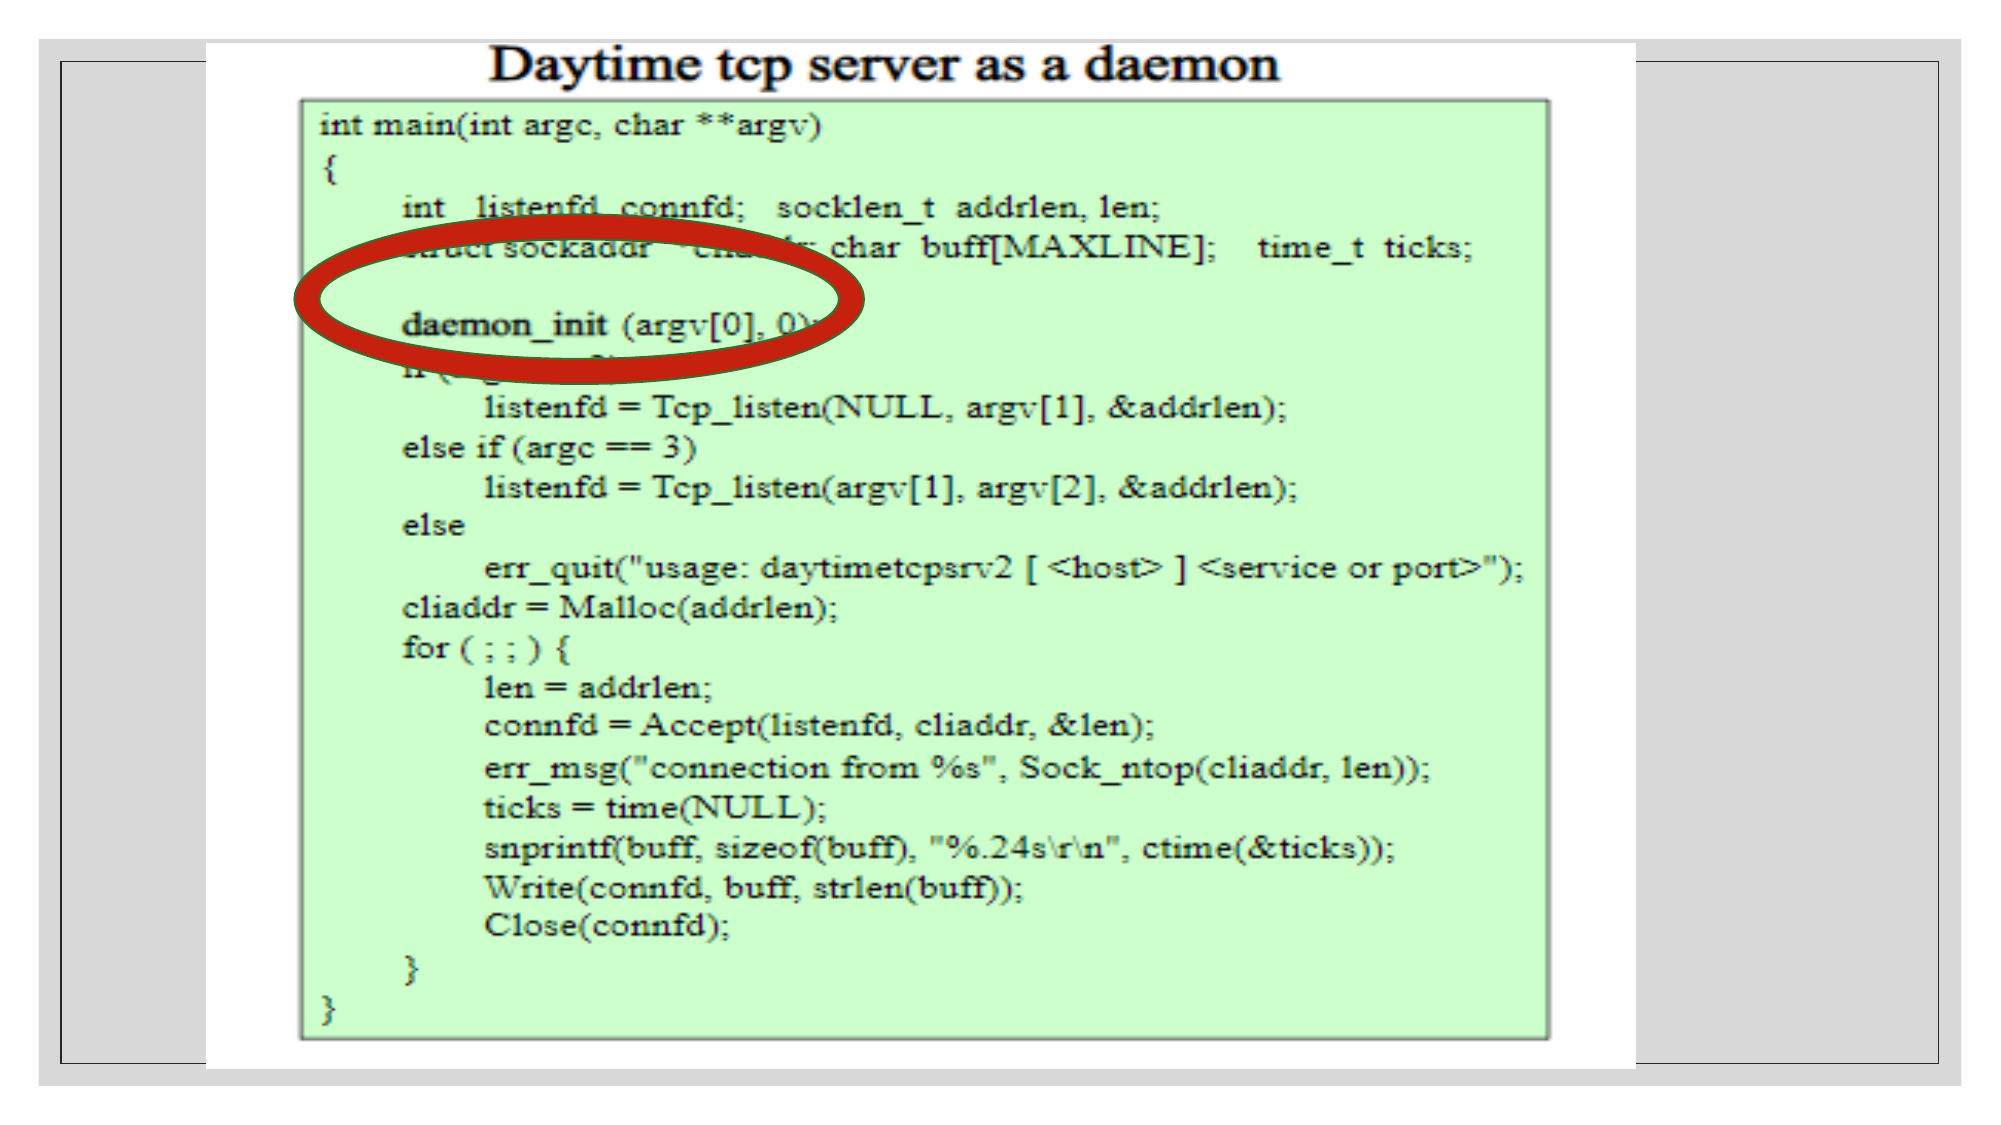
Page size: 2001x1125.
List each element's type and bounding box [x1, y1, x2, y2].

picture [206, 43, 1636, 1069]
